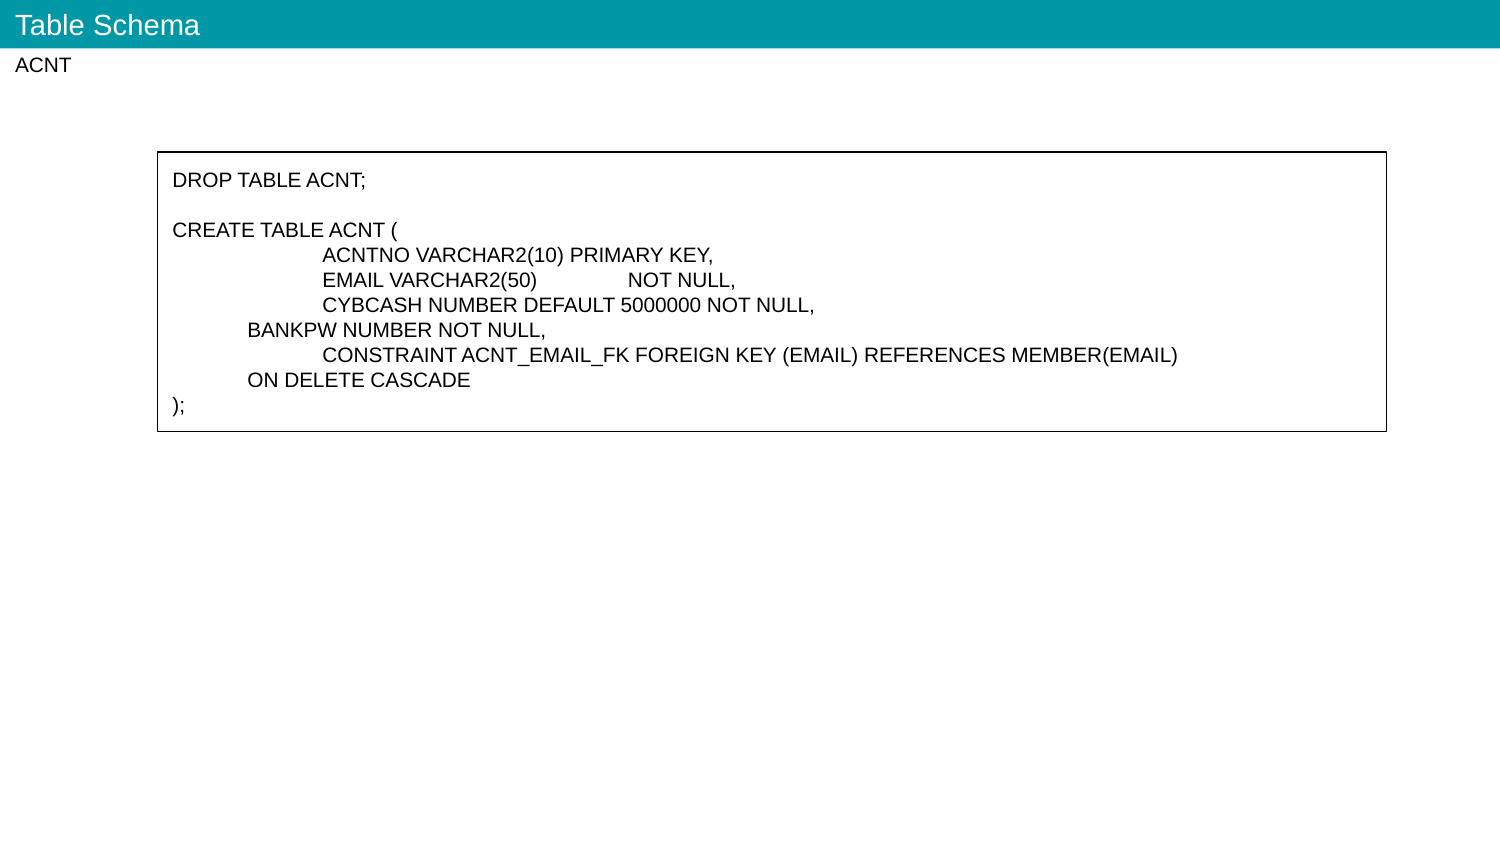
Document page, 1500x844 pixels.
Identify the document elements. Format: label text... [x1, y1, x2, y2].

text_box Table Schema [0, 0, 424, 57]
text_box ACNT [0, 57, 424, 90]
text_box DROP TABLE ACNT; CREATE TABLE ACNT ( ACNTNO VARCHAR2(10) PRIMARY KEY, EMAIL VARCHAR2(50) NOT NULL, CYBCASH NUMBER DEFAULT 5000000 NOT NULL, BANKPW NUMBER NOT NULL, CONSTRAINT ACNT_EMAIL_FK FOREIGN KEY (EMAIL) REFERENCES MEMBER(EMAIL) ON DELETE CASCADE ); [157, 151, 1387, 432]
text_box [424, 0, 1500, 49]
